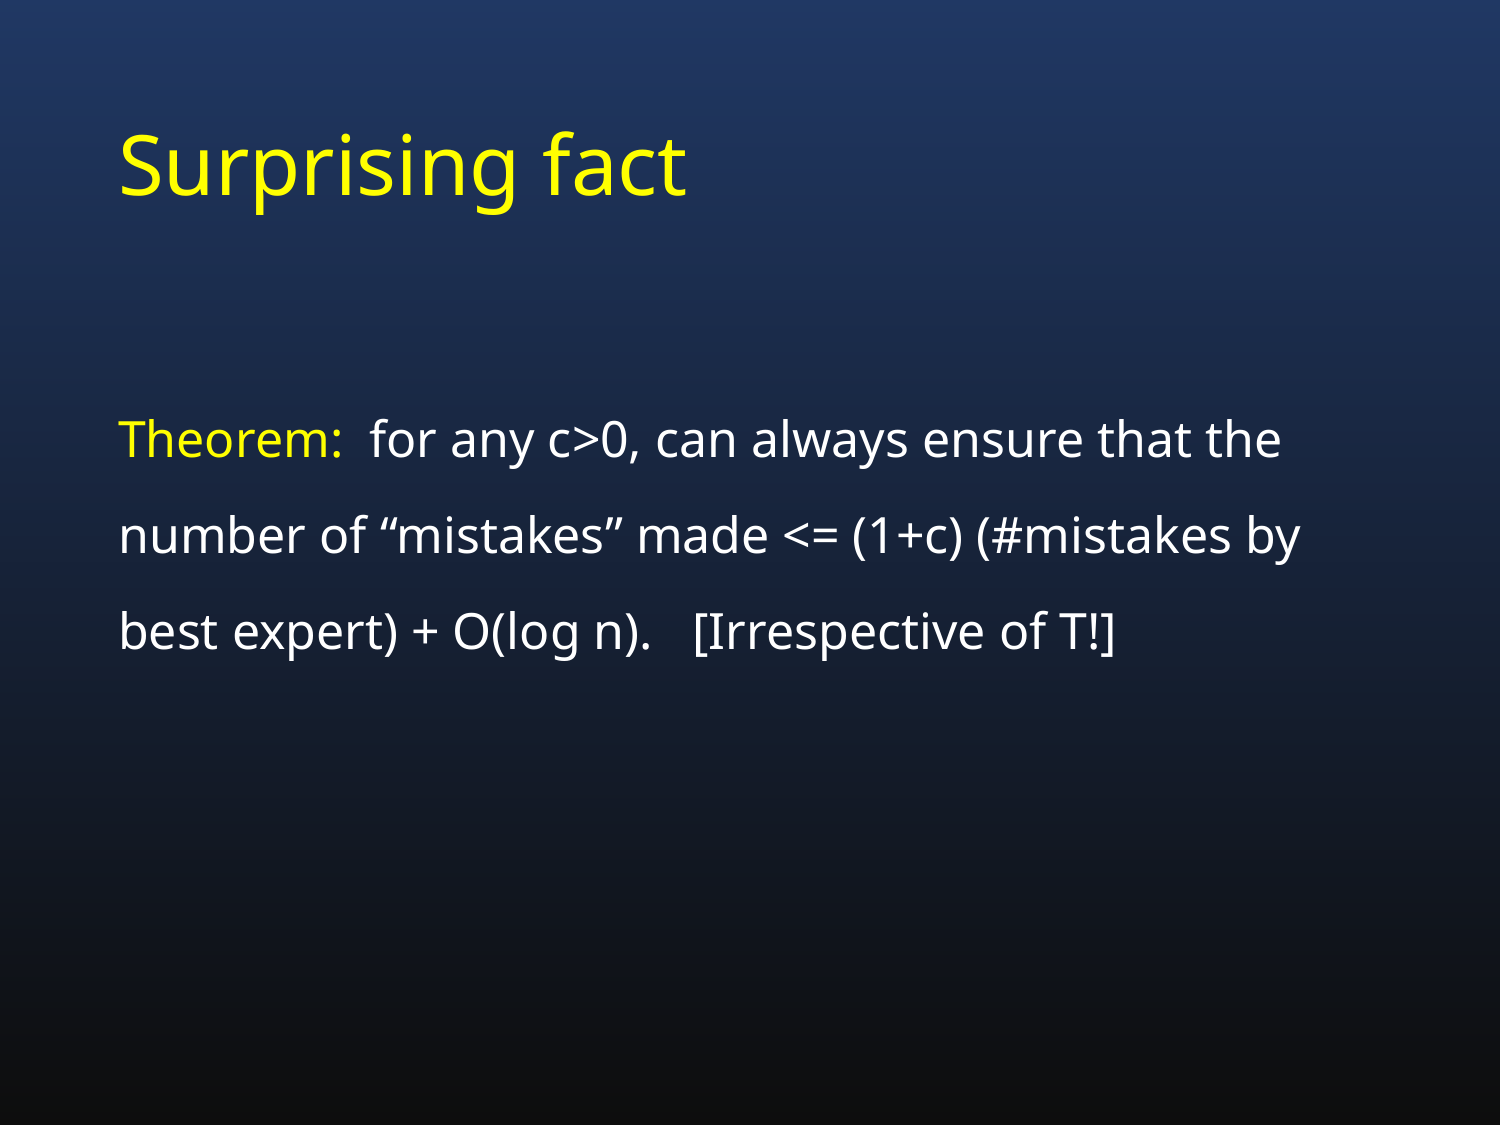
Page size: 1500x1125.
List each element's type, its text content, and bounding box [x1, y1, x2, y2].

text_box Theorem: for any c>0, can always ensure that the number of “mistakes” made <= (1+c) (#mistakes by best expert) + O(log n). [Irrespective of T!] [103, 364, 1397, 791]
title Surprising fact [103, 59, 1466, 278]
